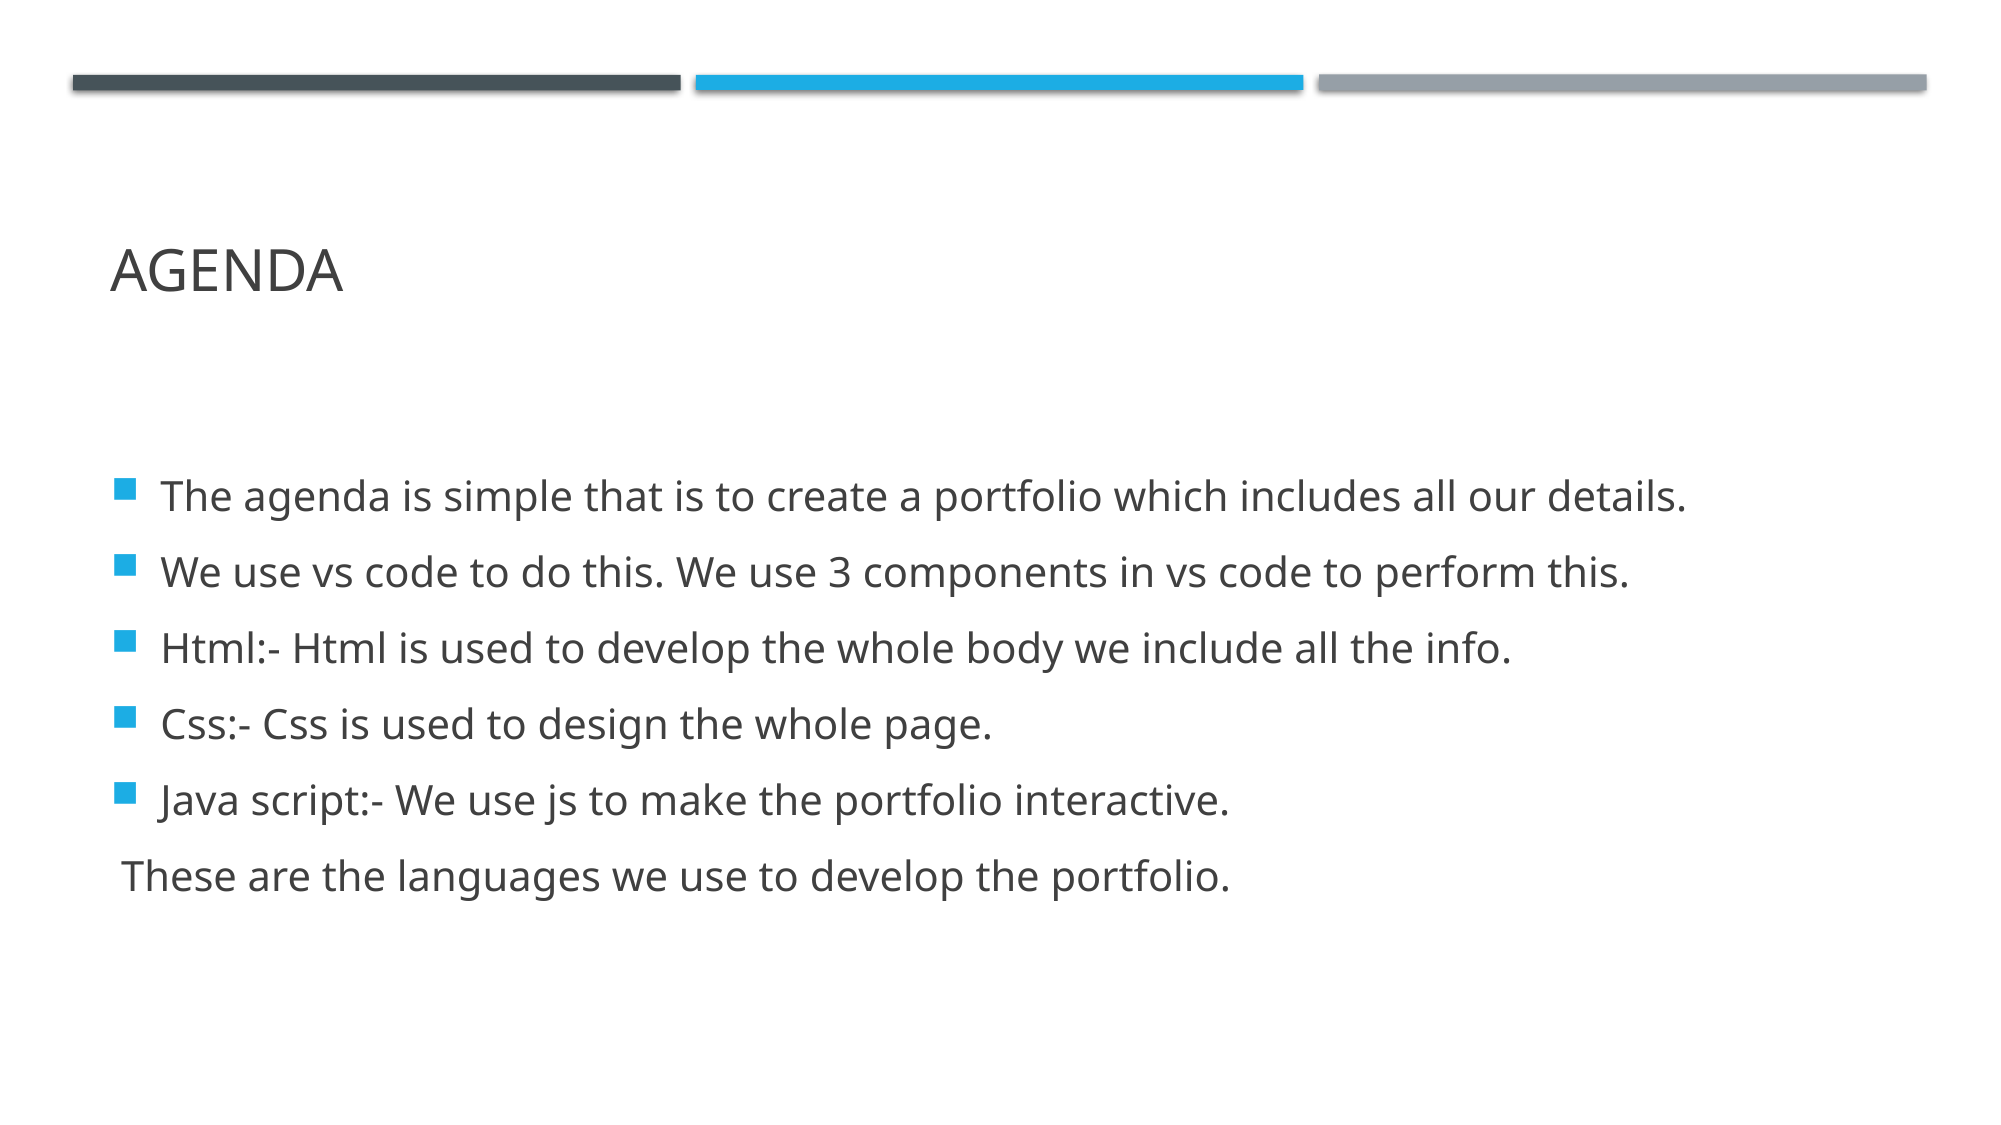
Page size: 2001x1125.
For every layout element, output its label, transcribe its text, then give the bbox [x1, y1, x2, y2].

list The agenda is simple that is to create a portfolio which includes all our details. We use vs code to do this. We use 3 components in vs code to perform this. Html:- Html is used to develop the whole body we include all the info. Css:- Css is used to design the whole page. Java script:- We use js to make the portfolio interactive. These are the languages we use to develop the portfolio. [95, 383, 1905, 981]
title Agenda [95, 115, 1905, 311]
